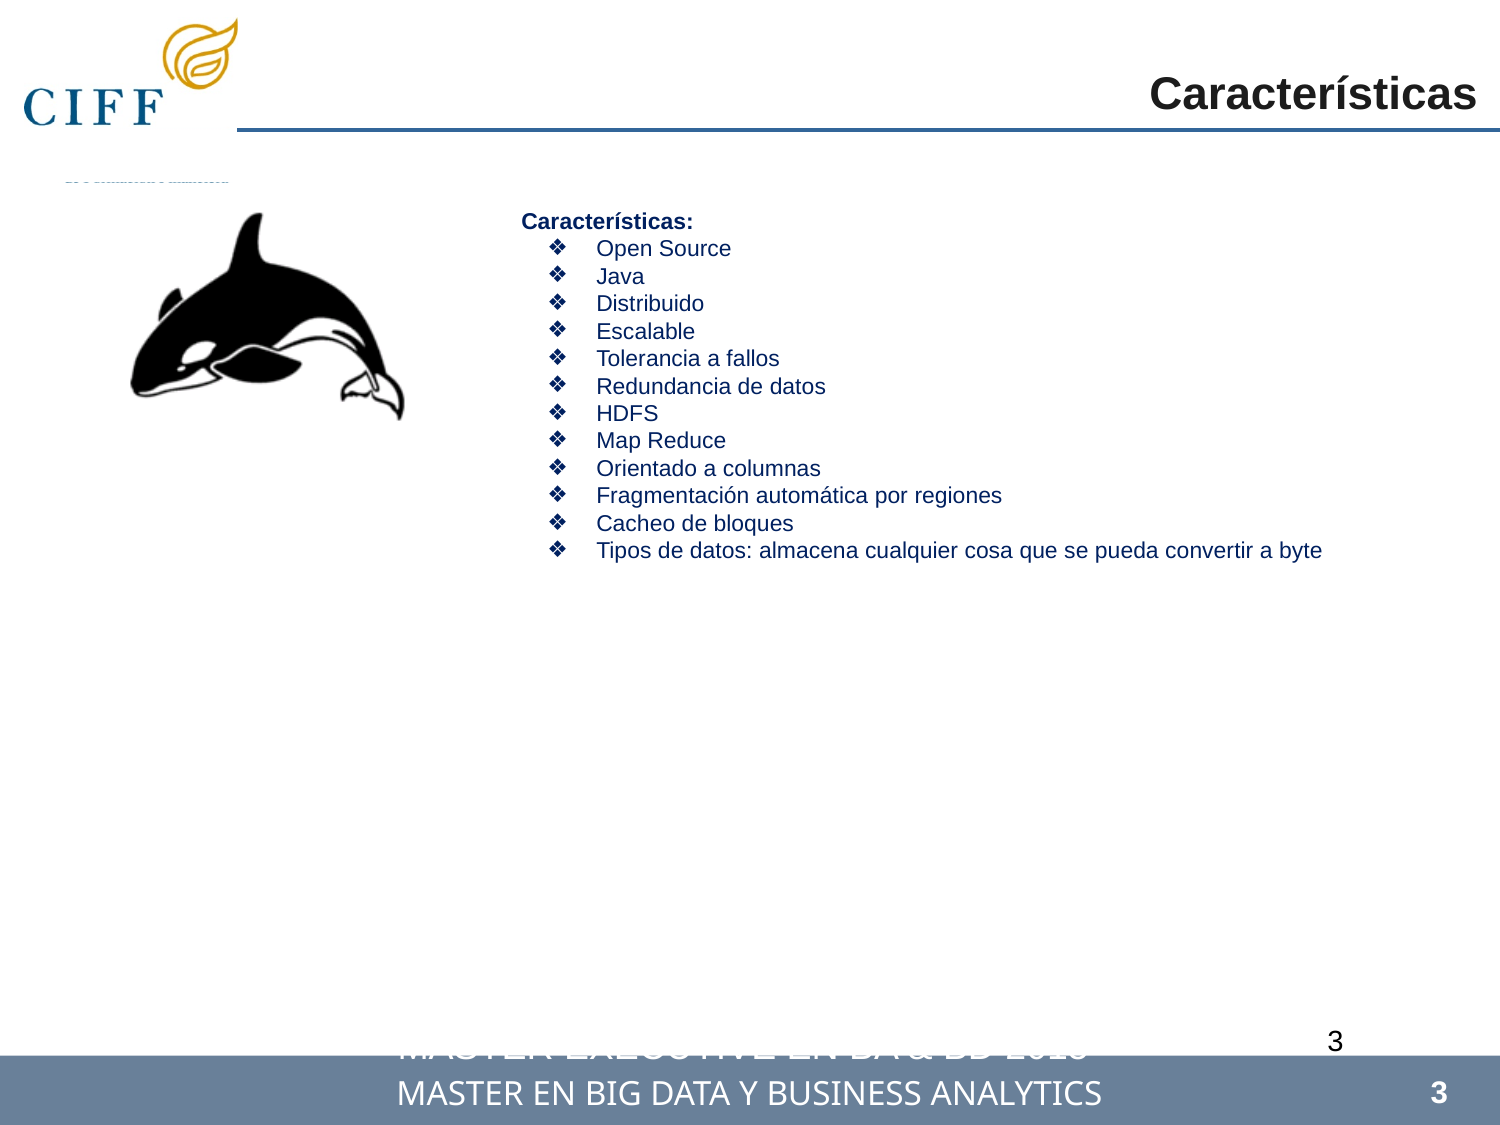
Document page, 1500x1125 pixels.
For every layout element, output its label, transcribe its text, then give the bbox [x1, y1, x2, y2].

picture [112, 199, 426, 435]
text_box Características [260, 55, 1493, 244]
picture [24, 17, 238, 129]
text_box ‹#› [1385, 1064, 1493, 1121]
slide_number ‹#› [1312, 1014, 1420, 1071]
list Características: Open Source Java Distribuido Escalable Tolerancia a fallos Redundancia de datos HDFS Map Reduce Orientado a columnas Fragmentación automática por regiones Cacheo de bloques Tipos de datos: almacena cualquier cosa que se pueda convertir a byte [506, 244, 1431, 828]
